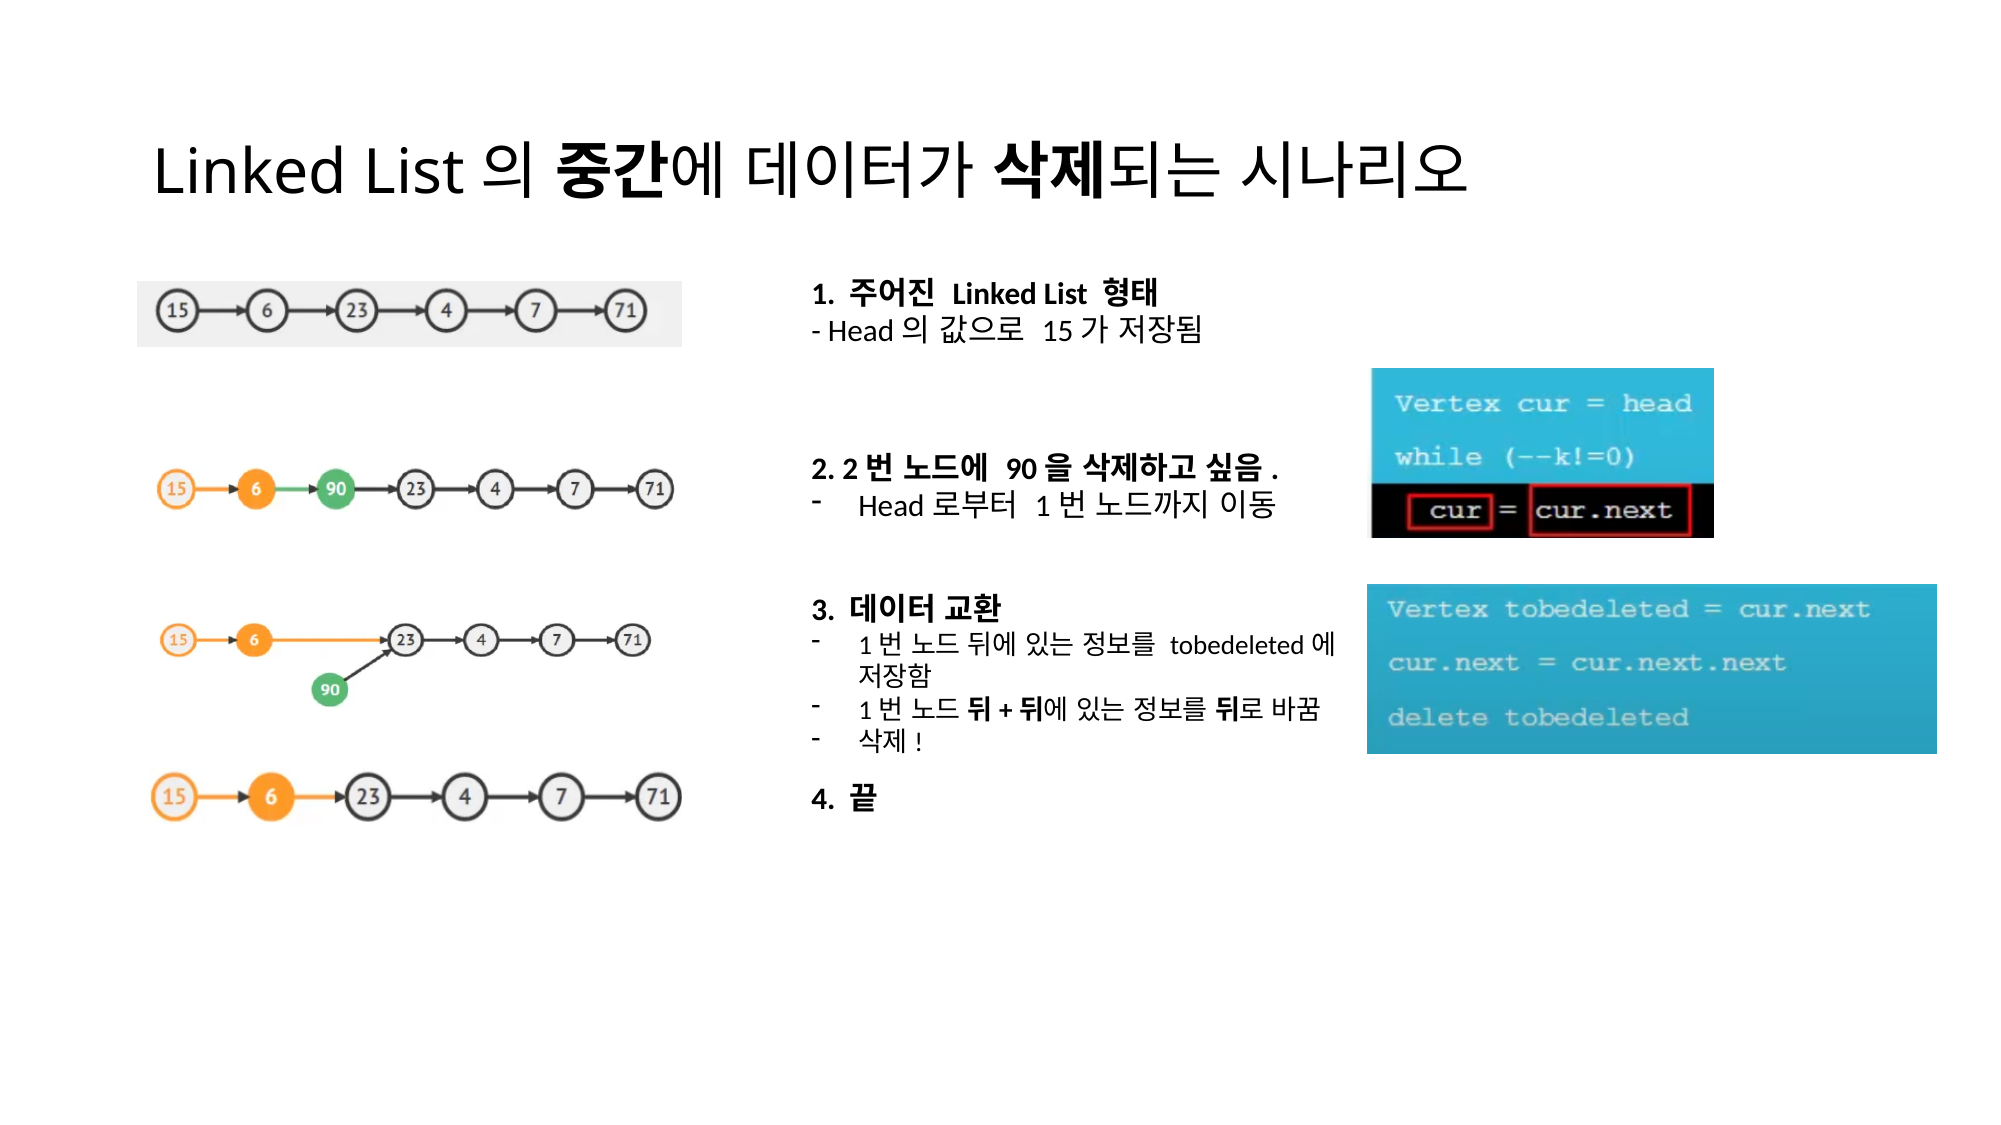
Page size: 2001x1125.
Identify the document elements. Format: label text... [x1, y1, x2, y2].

text_box 3. 데이터 교환 1번 노드 뒤에 있는 정보를 tobedeleted에 저장함 1번 노드 뒤+뒤에 있는 정보를 뒤로 바꿈 삭제! [796, 582, 1368, 765]
text_box 4. 끝 [796, 770, 1368, 823]
picture [137, 605, 682, 847]
picture [1367, 584, 1937, 754]
text_box Linked List의 중간에 데이터가 삭제되는 시나리오 [137, 64, 1863, 282]
text_box 2. 2번 노드에 90을 삭제하고 싶음. Head로부터 1번 노드까지 이동 [796, 440, 1367, 531]
picture [137, 440, 682, 532]
picture [137, 281, 682, 347]
text_box 1. 주어진 Linked List 형태 - Head의 값으로 15가 저장됨 [796, 265, 1368, 356]
picture [1367, 368, 1714, 538]
